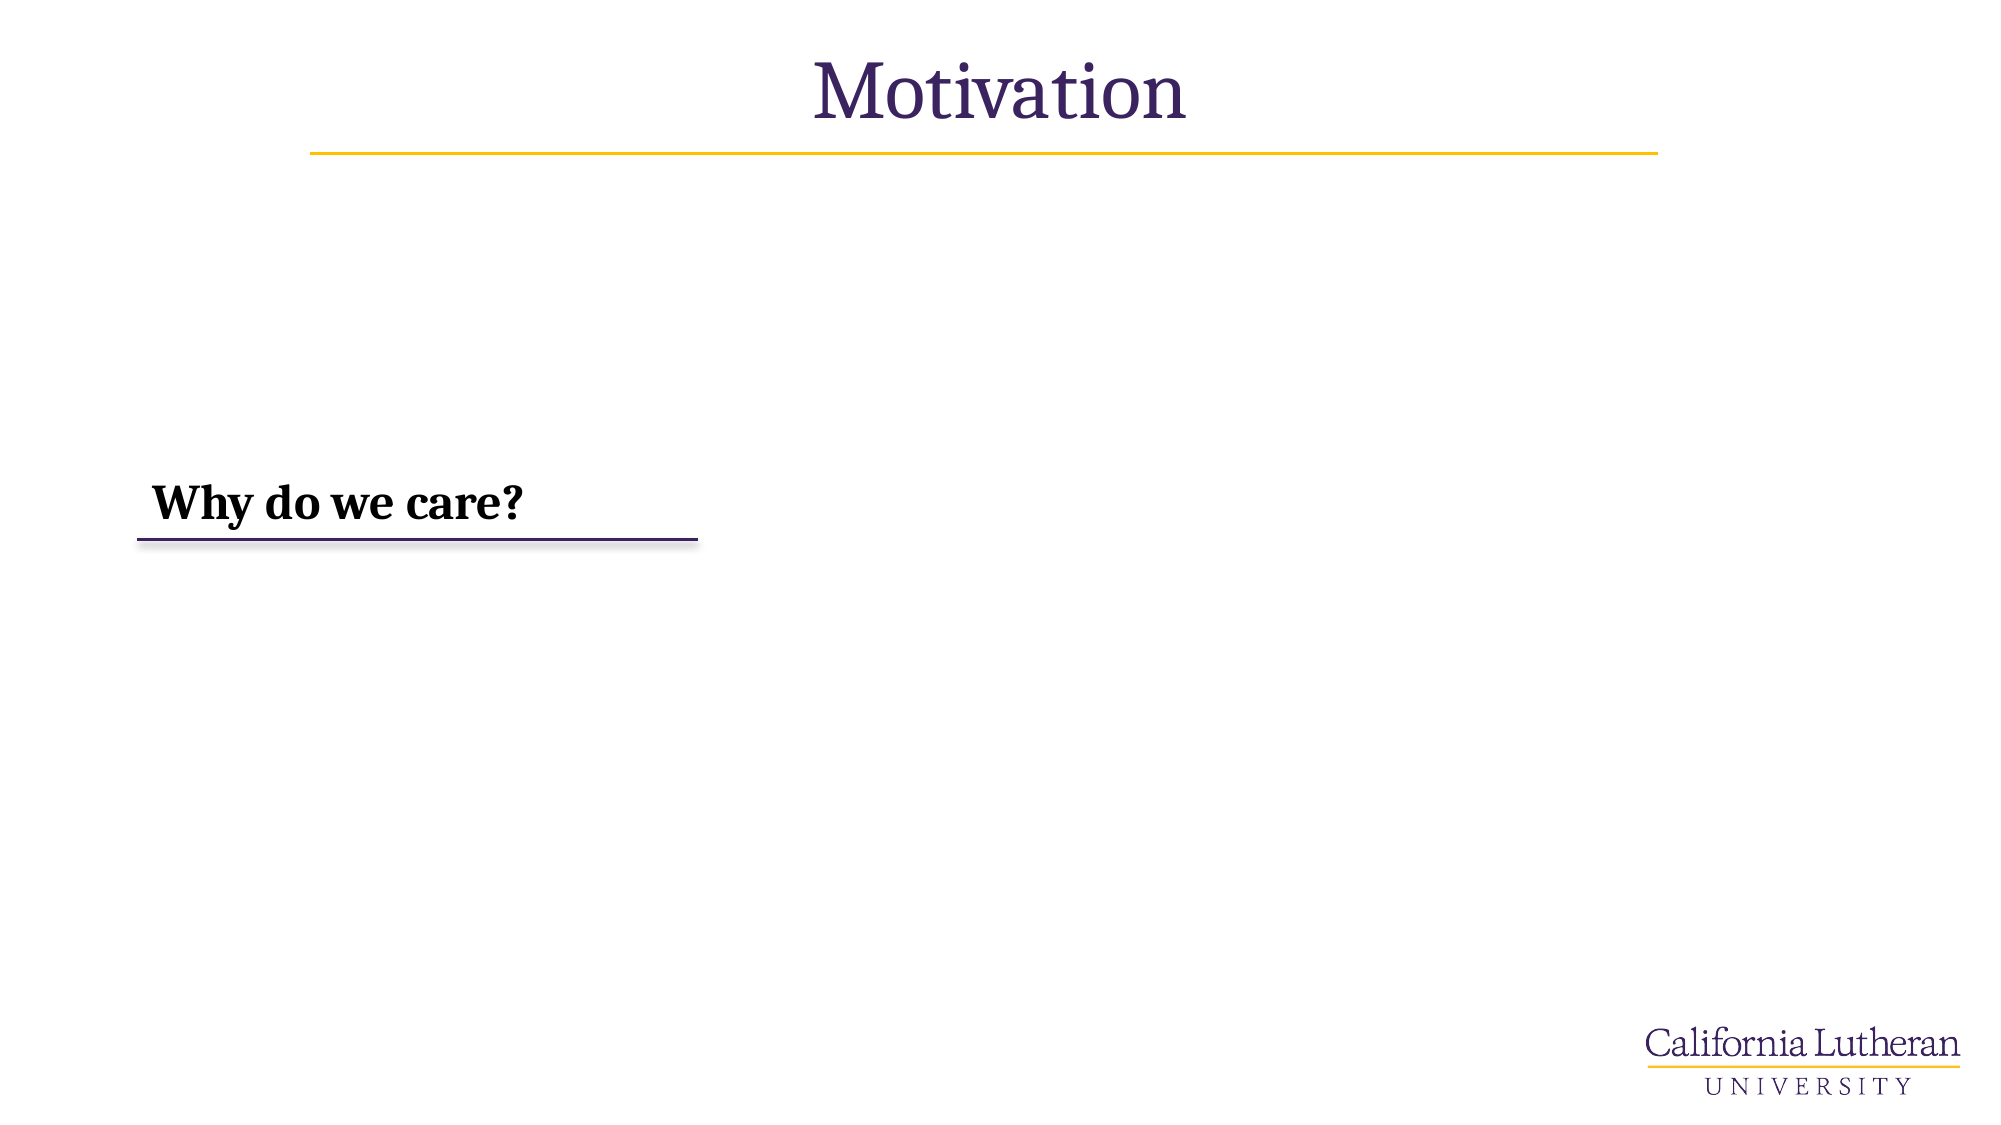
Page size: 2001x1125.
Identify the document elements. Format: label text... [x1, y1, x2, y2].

text_box Why do we care? [137, 462, 875, 538]
title Motivation [137, 29, 1863, 154]
picture [1618, 998, 1988, 1124]
